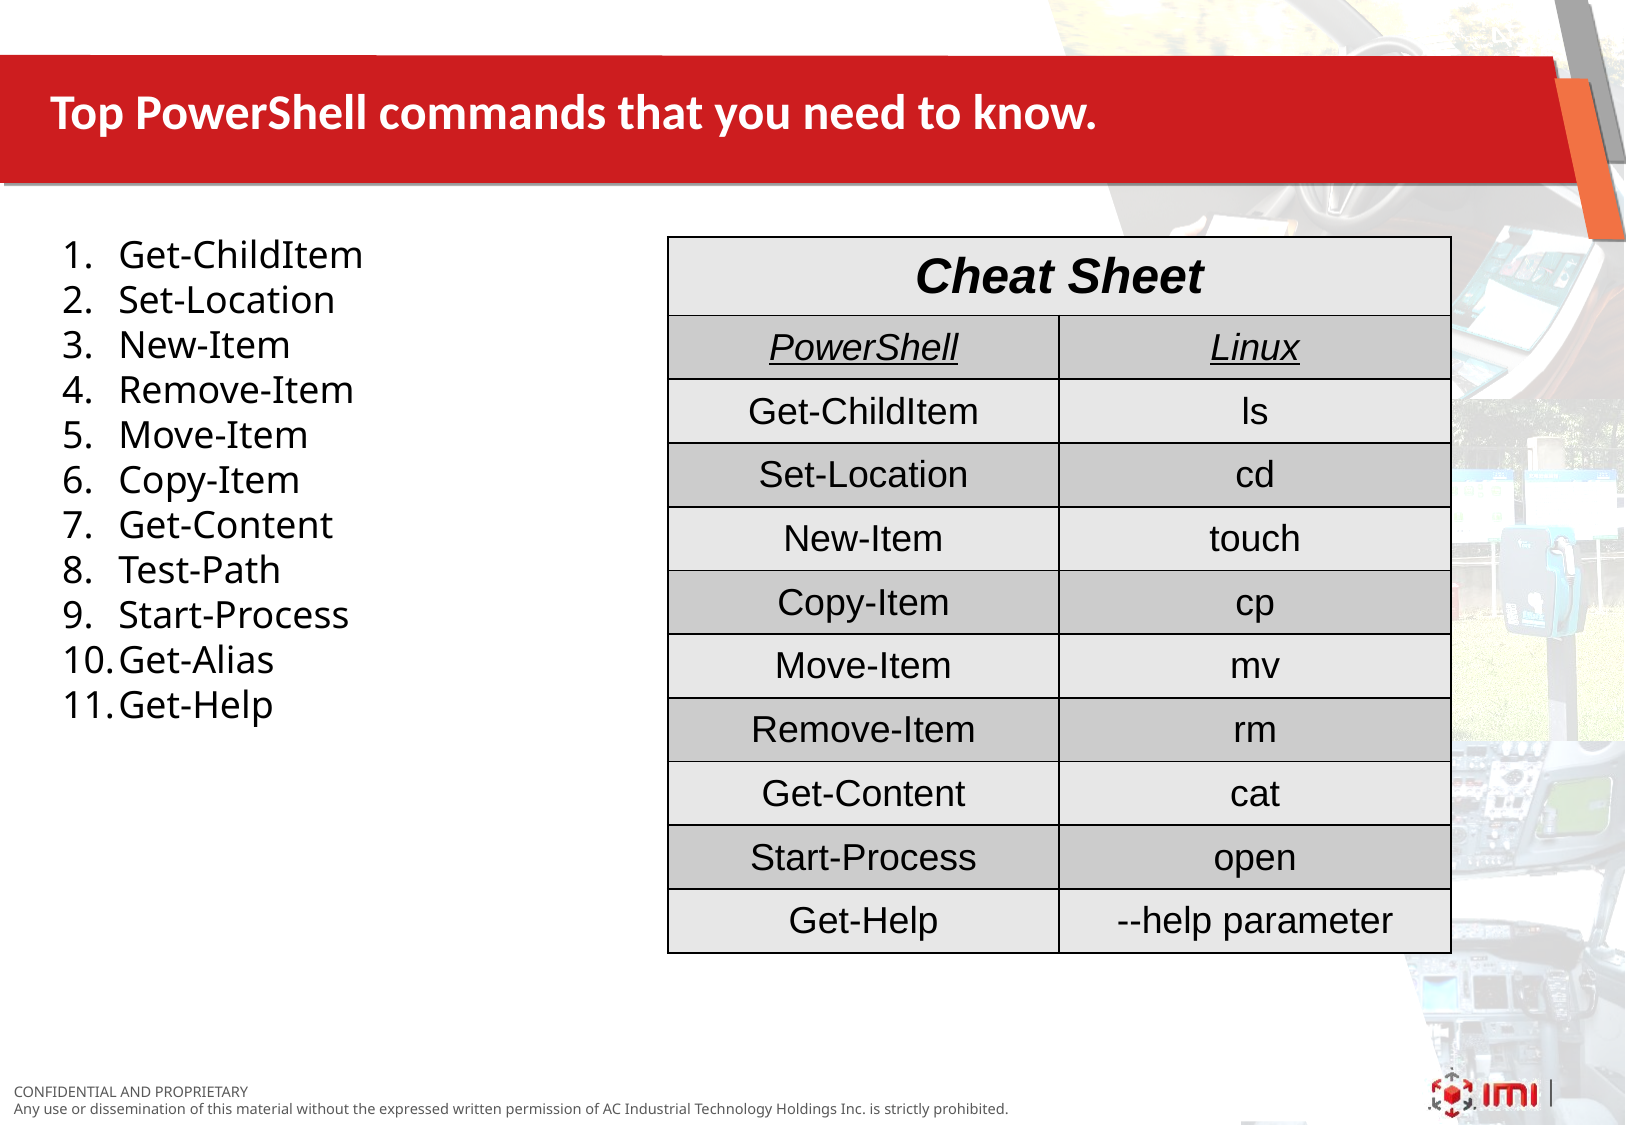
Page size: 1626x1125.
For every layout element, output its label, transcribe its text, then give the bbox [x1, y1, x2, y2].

table_cell mv [1060, 635, 1450, 697]
table_cell cd [1060, 444, 1450, 506]
table_cell ls [1060, 380, 1450, 442]
table_cell New-Item [669, 508, 1058, 570]
table_cell --help parameter [1060, 890, 1450, 952]
table_cell rm [1060, 699, 1450, 761]
table_cell PowerShell [669, 316, 1058, 378]
title Top PowerShell commands that you need to know. [35, 72, 1437, 152]
table_header Cheat Sheet [669, 238, 1450, 315]
table_cell Copy-Item [669, 571, 1058, 633]
table_cell Move-Item [669, 635, 1058, 697]
table_cell Linux [1060, 316, 1450, 378]
table_cell cp [1060, 571, 1450, 633]
table_cell cat [1060, 762, 1450, 824]
text_box Get-ChildItem Set-Location New-Item Remove-Item Move-Item Copy-Item Get-Content Test-Path Start-Process Get-Alias Get-Help [47, 223, 869, 914]
table_cell Get-Content [669, 762, 1058, 824]
table_cell Start-Process [669, 826, 1058, 888]
table_cell touch [1060, 508, 1450, 570]
table_cell Set-Location [669, 444, 1058, 506]
picture [1422, 1062, 1541, 1124]
table_cell Get-ChildItem [669, 380, 1058, 442]
table_cell Get-Help [669, 890, 1058, 952]
table_cell open [1060, 826, 1450, 888]
table_cell Remove-Item [669, 699, 1058, 761]
